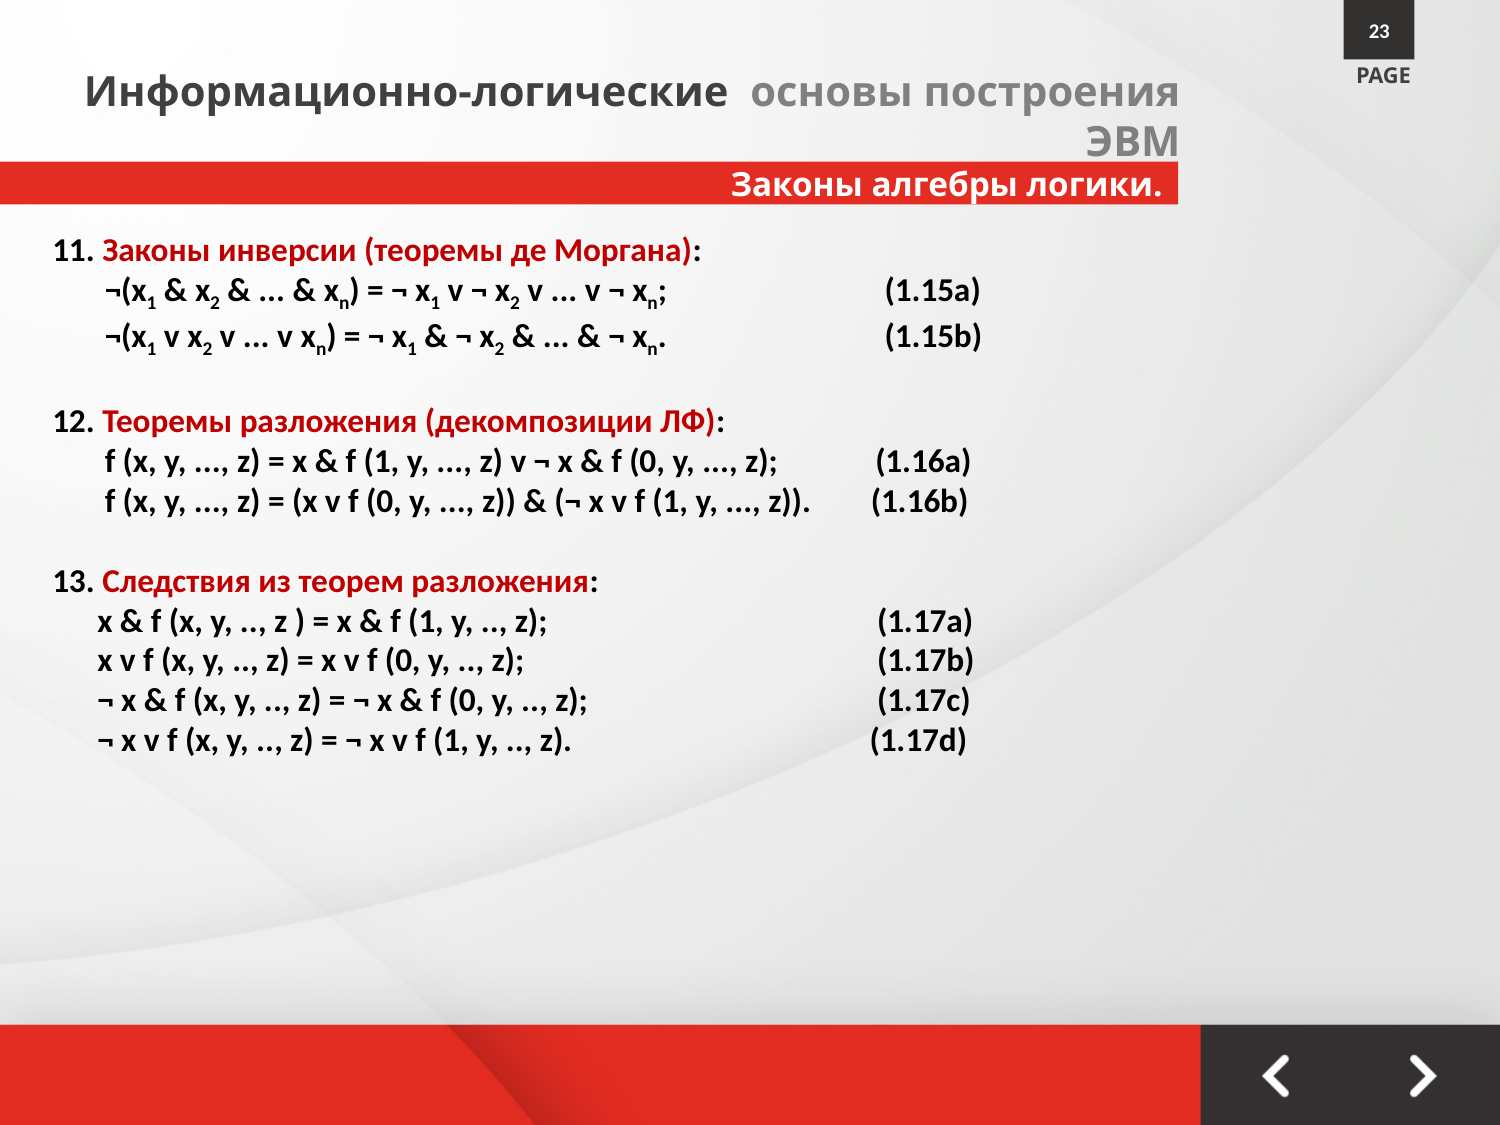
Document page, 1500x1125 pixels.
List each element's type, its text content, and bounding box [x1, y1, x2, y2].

text_box 11. Законы инверсии (теоремы де Моргана): ¬(x1 & x2 & ... & xn) = ¬ x1 v ¬ x2 v ... v ¬ xn; (1.15a) ¬(x1 v x2 v ... v xn) = ¬ x1 & ¬ x2 & ... & ¬ xn. (1.15b) 12. Теоремы разложения (декомпозиции ЛФ): f (x, y, ..., z) = x & f (1, y, ..., z) v ¬ x & f (0, y, ..., z); (1.16a) f (x, y, ..., z) = (x v f (0, y, ..., z)) & (¬ x v f (1, y, ..., z)). (1.16b) 13. Следствия из теорем разложения: x & f (x, y, .., z ) = x & f (1, y, .., z); (1.17a) x v f (x, y, .., z) = x v f (0, y, .., z); (1.17b) ¬ x & f (x, y, .., z) = ¬ x & f (0, y, .., z); (1.17c) ¬ x v f (x, y, .., z) = ¬ x v f (1, y, .., z). (1.17d) [37, 221, 1463, 766]
text_box Информационно-логические основы построения ЭВМ [22, 57, 1196, 173]
picture [0, 0, 1500, 1125]
text_box PAGE [1341, 54, 1426, 96]
subtitle Законы алгебры логики. [0, 161, 1179, 205]
text_box 23 [1342, 0, 1417, 61]
